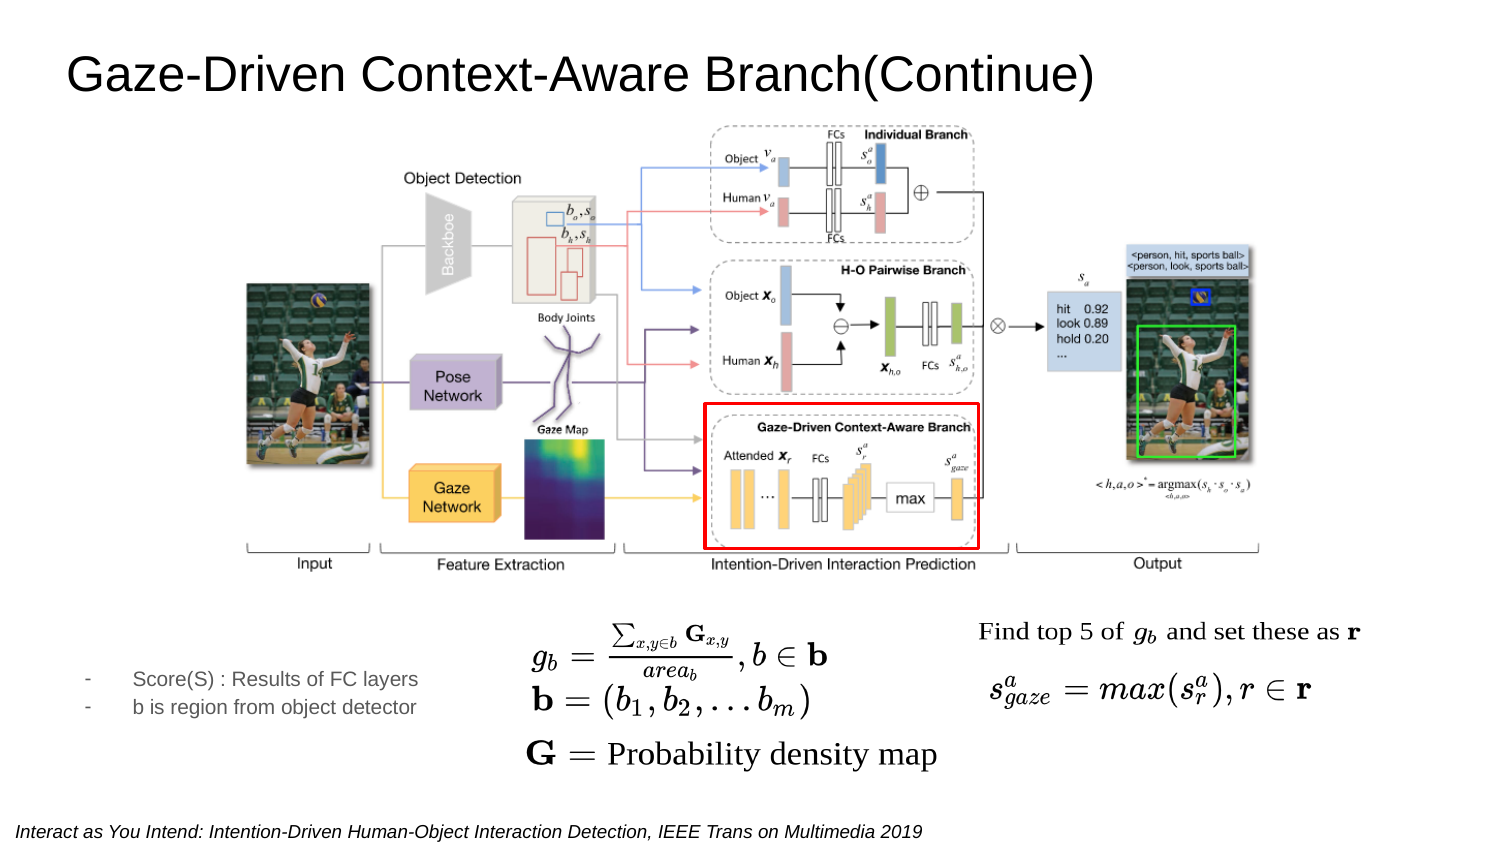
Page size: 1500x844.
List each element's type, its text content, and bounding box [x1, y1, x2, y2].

picture [978, 616, 1361, 648]
picture [531, 619, 828, 723]
picture [235, 120, 1265, 581]
title Gaze-Driven Context-Aware Branch(Continue) [51, 26, 1449, 121]
picture [987, 670, 1312, 713]
picture [524, 733, 942, 775]
list Score(S) : Results of FC layers b is region from object detector [42, 646, 445, 741]
